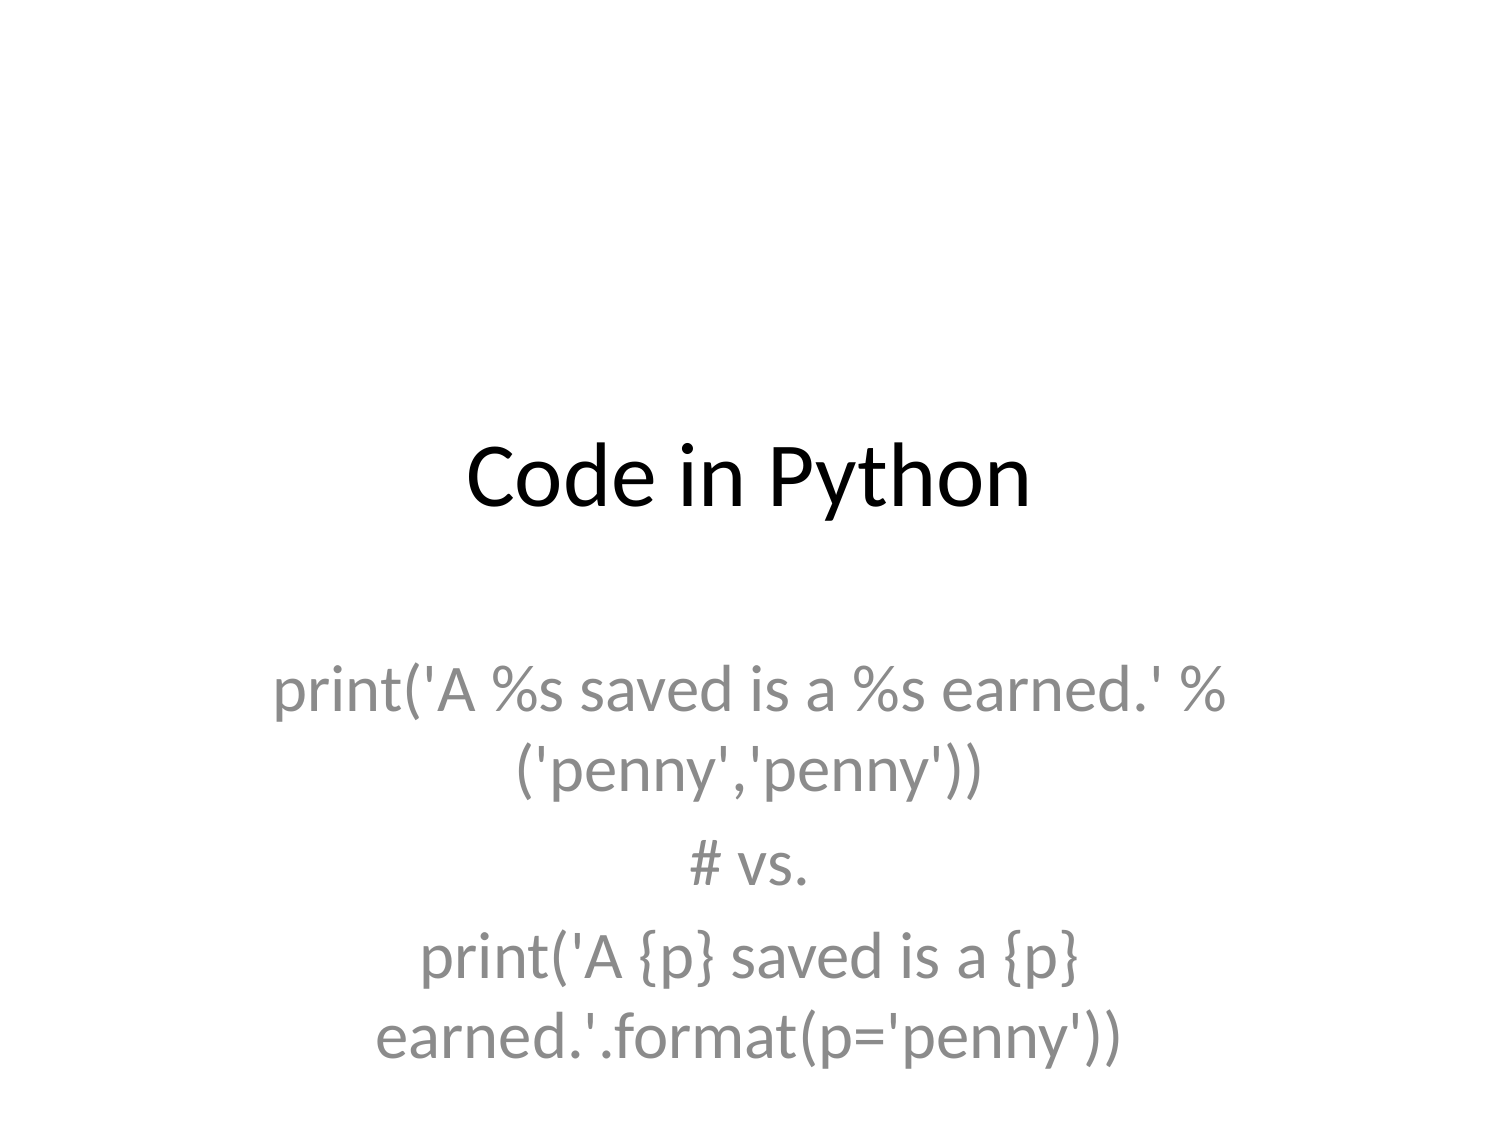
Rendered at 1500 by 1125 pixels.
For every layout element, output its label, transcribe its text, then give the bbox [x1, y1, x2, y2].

subtitle print('A %s saved is a %s earned.' %('penny','penny')) # vs. print('A {p} saved is a {p} earned.'.format(p='penny')) [225, 637, 1275, 925]
title Code in Python [112, 349, 1388, 591]
